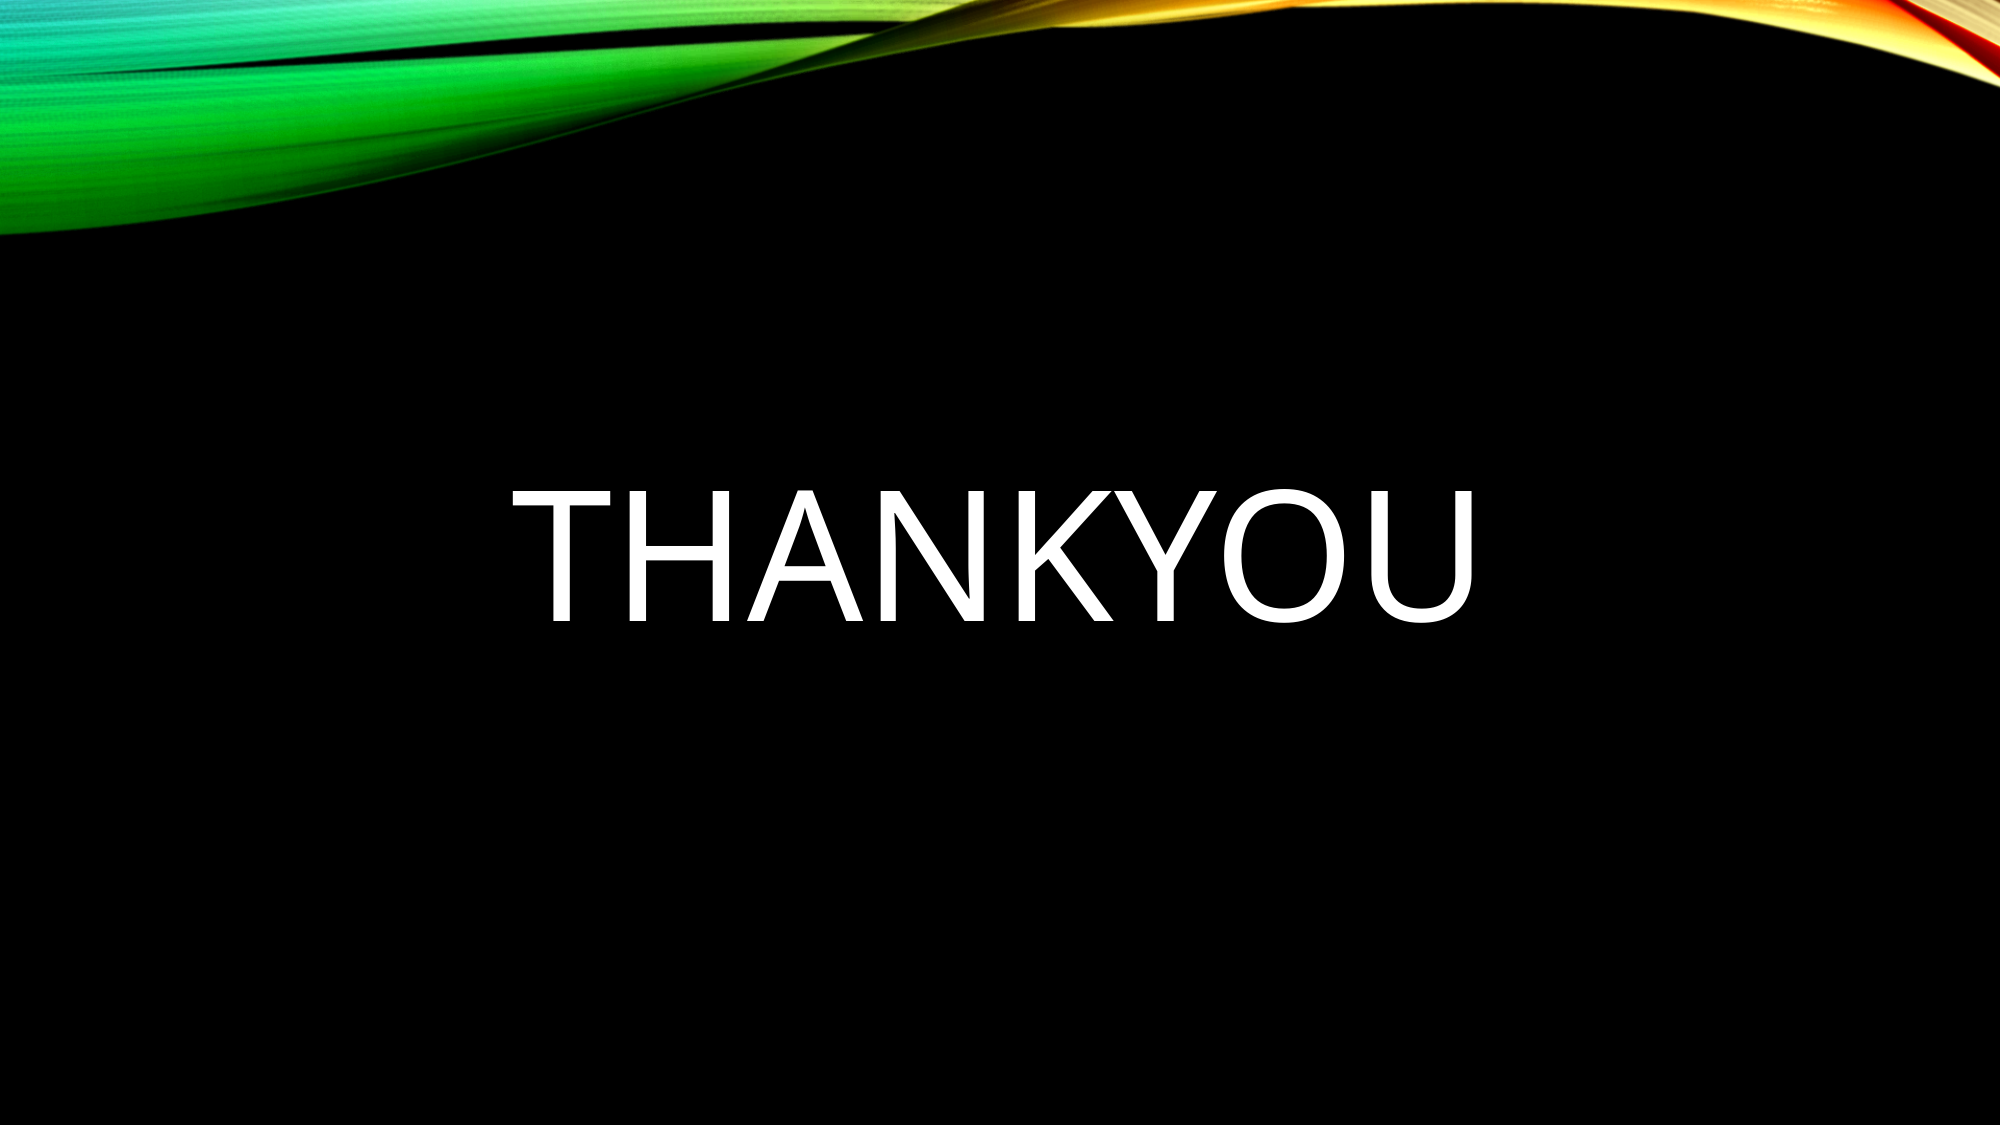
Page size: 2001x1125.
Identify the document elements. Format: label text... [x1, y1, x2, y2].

title thankyou [293, 456, 1707, 669]
picture [0, 0, 2000, 237]
